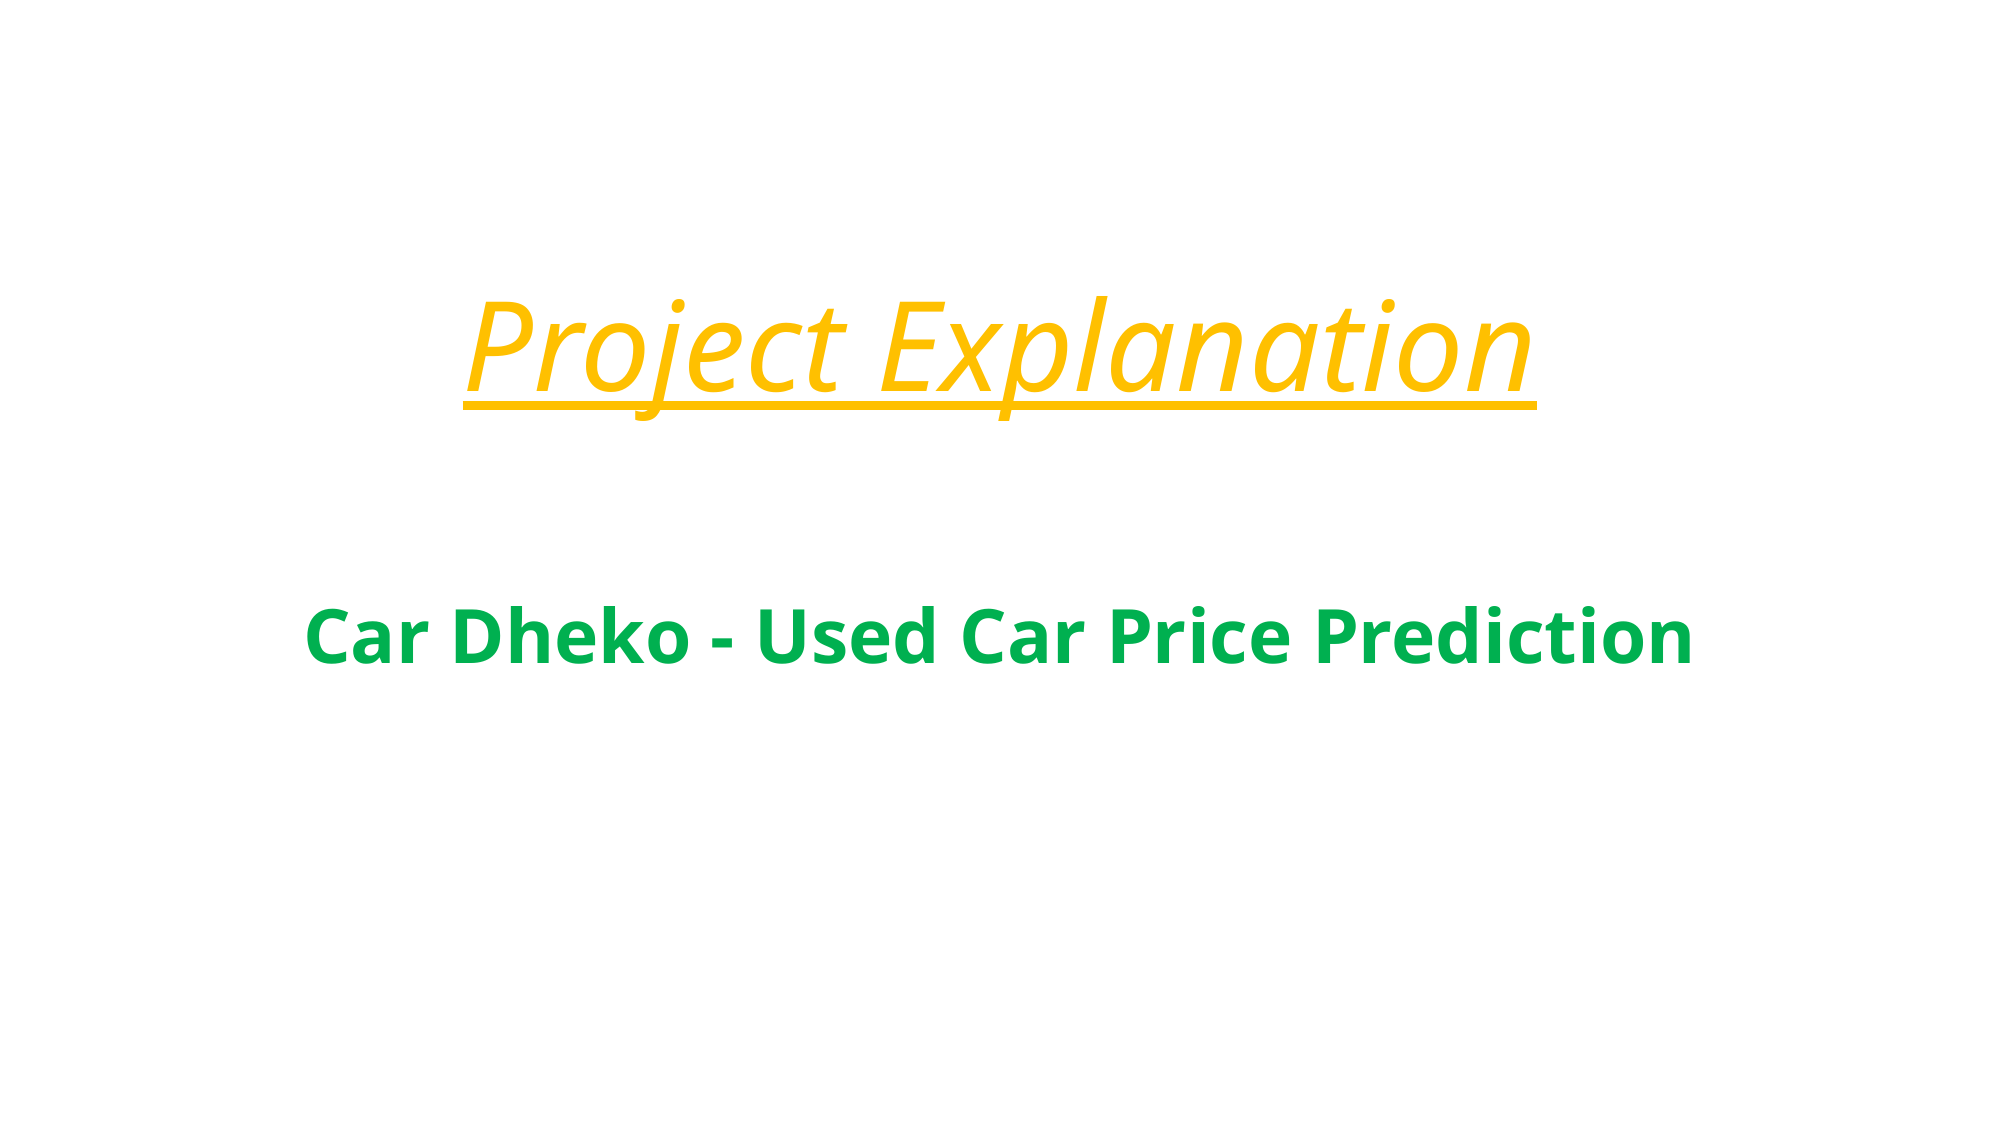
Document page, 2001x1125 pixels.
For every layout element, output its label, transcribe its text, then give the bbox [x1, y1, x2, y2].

title Project Explanation [249, 184, 1750, 576]
subtitle Car Dheko - Used Car Price Prediction [249, 590, 1750, 863]
